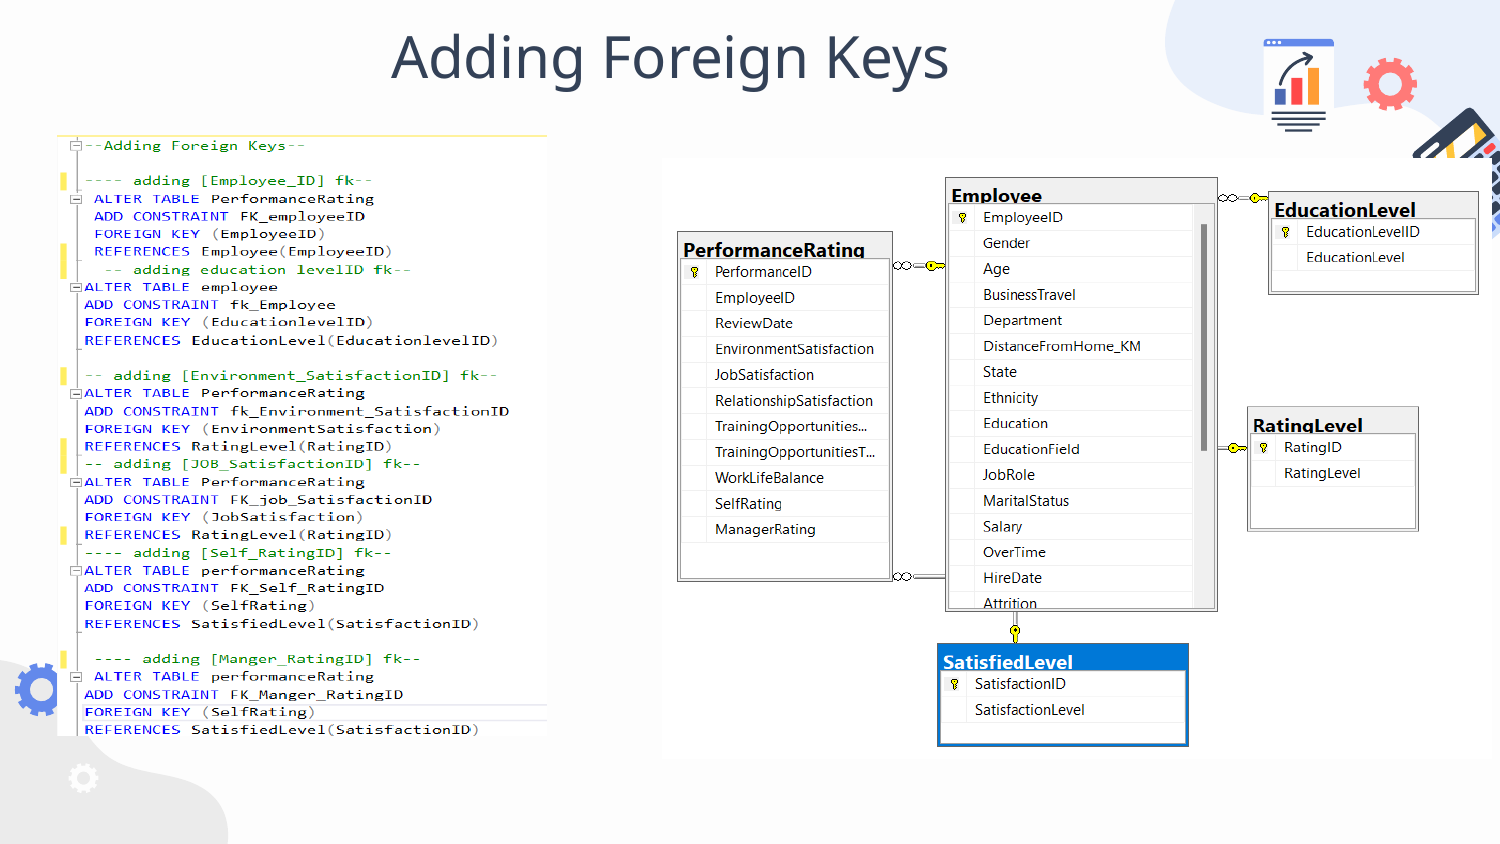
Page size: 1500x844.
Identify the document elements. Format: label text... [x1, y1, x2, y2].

picture [57, 135, 547, 737]
title Adding Foreign Keys [71, 5, 1271, 146]
picture [661, 158, 1492, 759]
